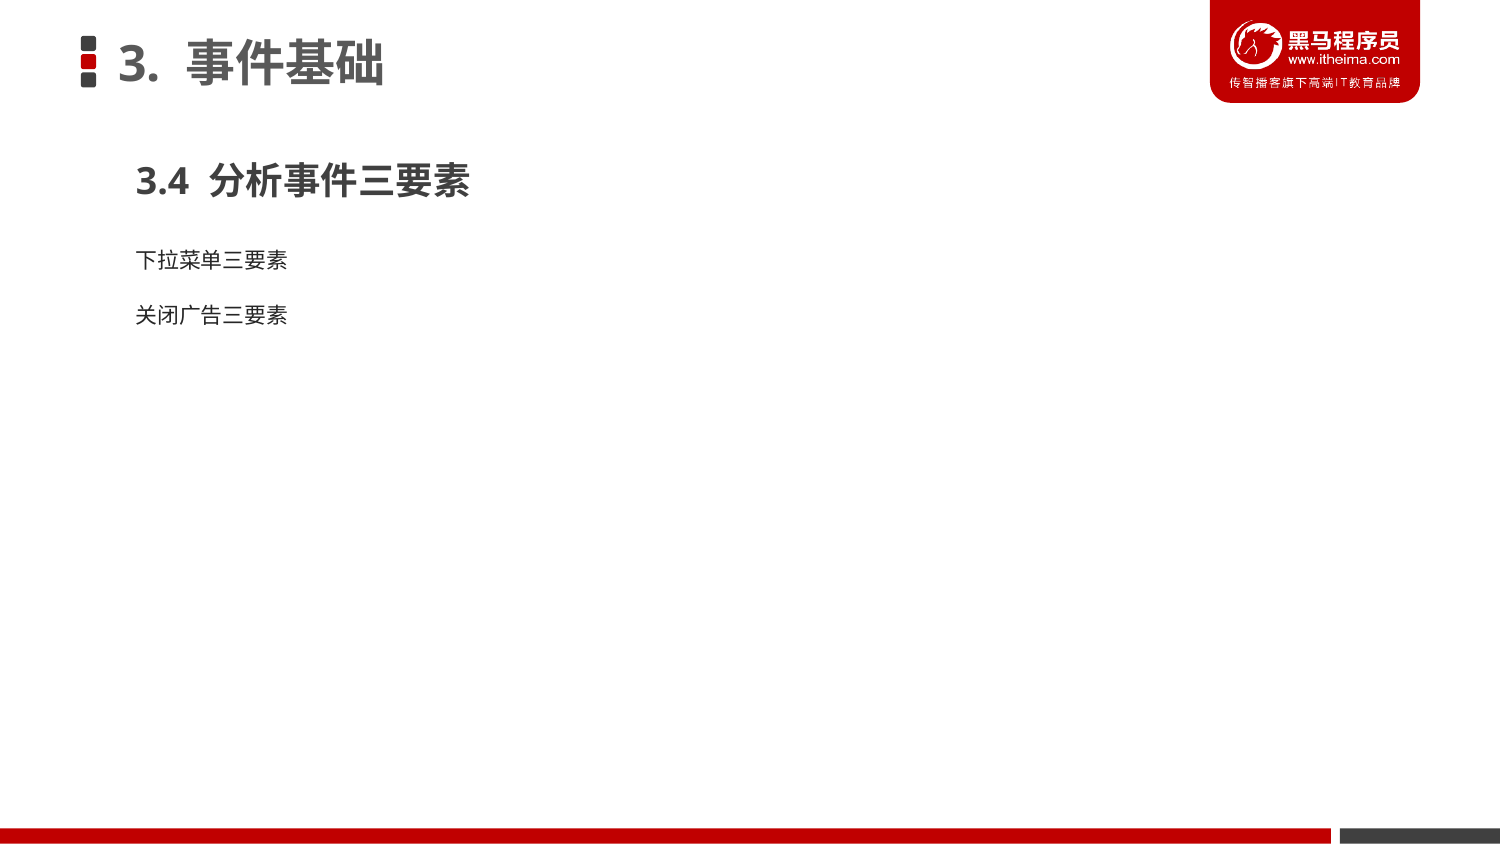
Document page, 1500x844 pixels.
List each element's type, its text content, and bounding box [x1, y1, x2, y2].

title 3. 事件基础 [103, 0, 1209, 130]
list 3.4 分析事件三要素 [121, 154, 1191, 226]
text_box 下拉菜单三要素 关闭广告三要素 [121, 226, 1227, 520]
picture [1211, 11, 1419, 97]
